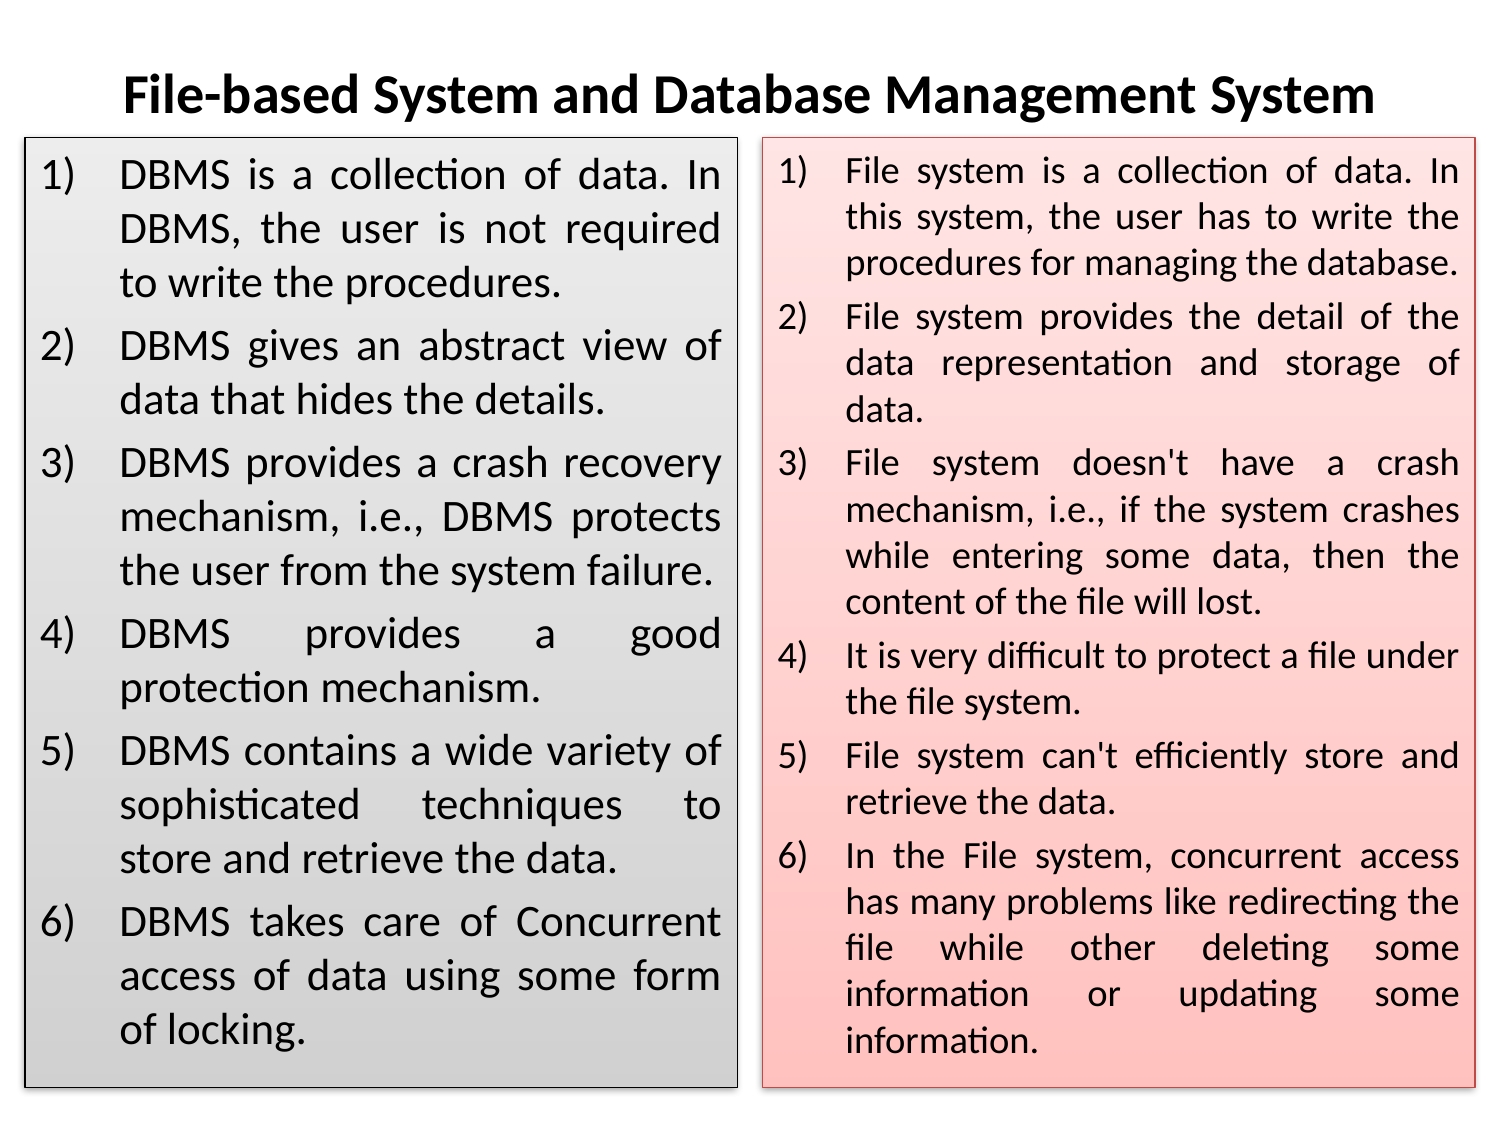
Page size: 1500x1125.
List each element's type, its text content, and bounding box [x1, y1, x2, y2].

list DBMS is a collection of data. In DBMS, the user is not required to write the procedures. DBMS gives an abstract view of data that hides the details. DBMS provides a crash recovery mechanism, i.e., DBMS protects the user from the system failure. DBMS provides a good protection mechanism. DBMS contains a wide variety of sophisticated techniques to store and retrieve the data. DBMS takes care of Concurrent access of data using some form of locking. [24, 137, 738, 1088]
list File system is a collection of data. In this system, the user has to write the procedures for managing the database. File system provides the detail of the data representation and storage of data. File system doesn't have a crash mechanism, i.e., if the system crashes while entering some data, then the content of the file will lost. It is very difficult to protect a file under the file system. File system can't efficiently store and retrieve the data. In the File system, concurrent access has many problems like redirecting the file while other deleting some information or updating some information. [762, 137, 1476, 1088]
title File-based System and Database Management System [75, 45, 1425, 138]
